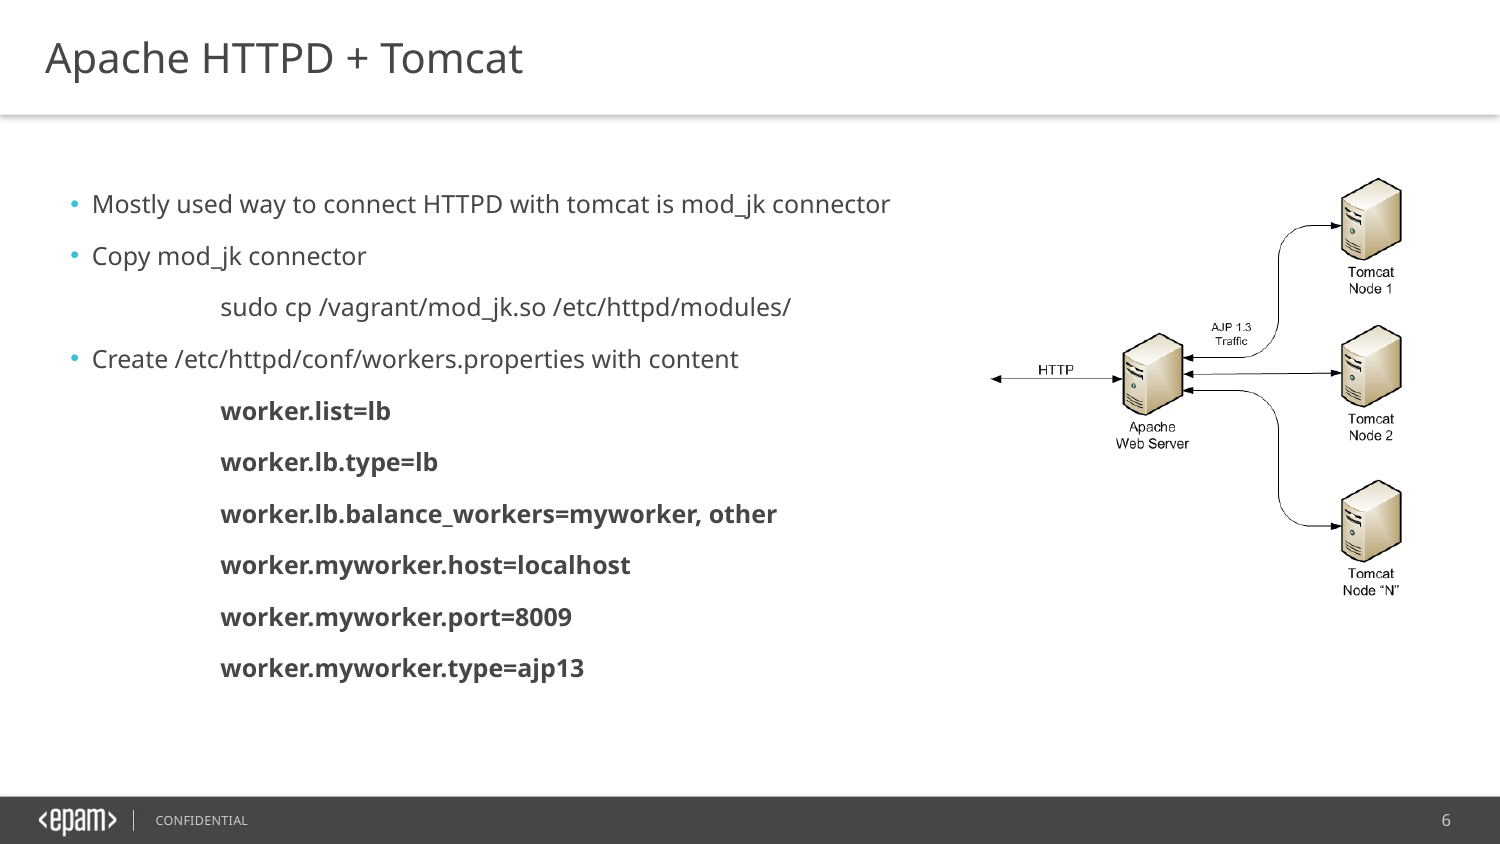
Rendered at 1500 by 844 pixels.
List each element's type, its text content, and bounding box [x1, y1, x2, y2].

list Mostly used way to connect HTTPD with tomcat is mod_jk connector Copy mod_jk connector sudo cp /vagrant/mod_jk.so /etc/httpd/modules/ Create /etc/httpd/conf/workers.properties with content worker.list=lb worker.lb.type=lb worker.lb.balance_workers=myworker, other worker.myworker.host=localhost worker.myworker.port=8009 worker.myworker.type=ajp13 [59, 177, 1430, 733]
picture [38, 808, 117, 837]
list Apache HTTPD + Tomcat [0, 0, 1500, 115]
picture [979, 167, 1439, 614]
